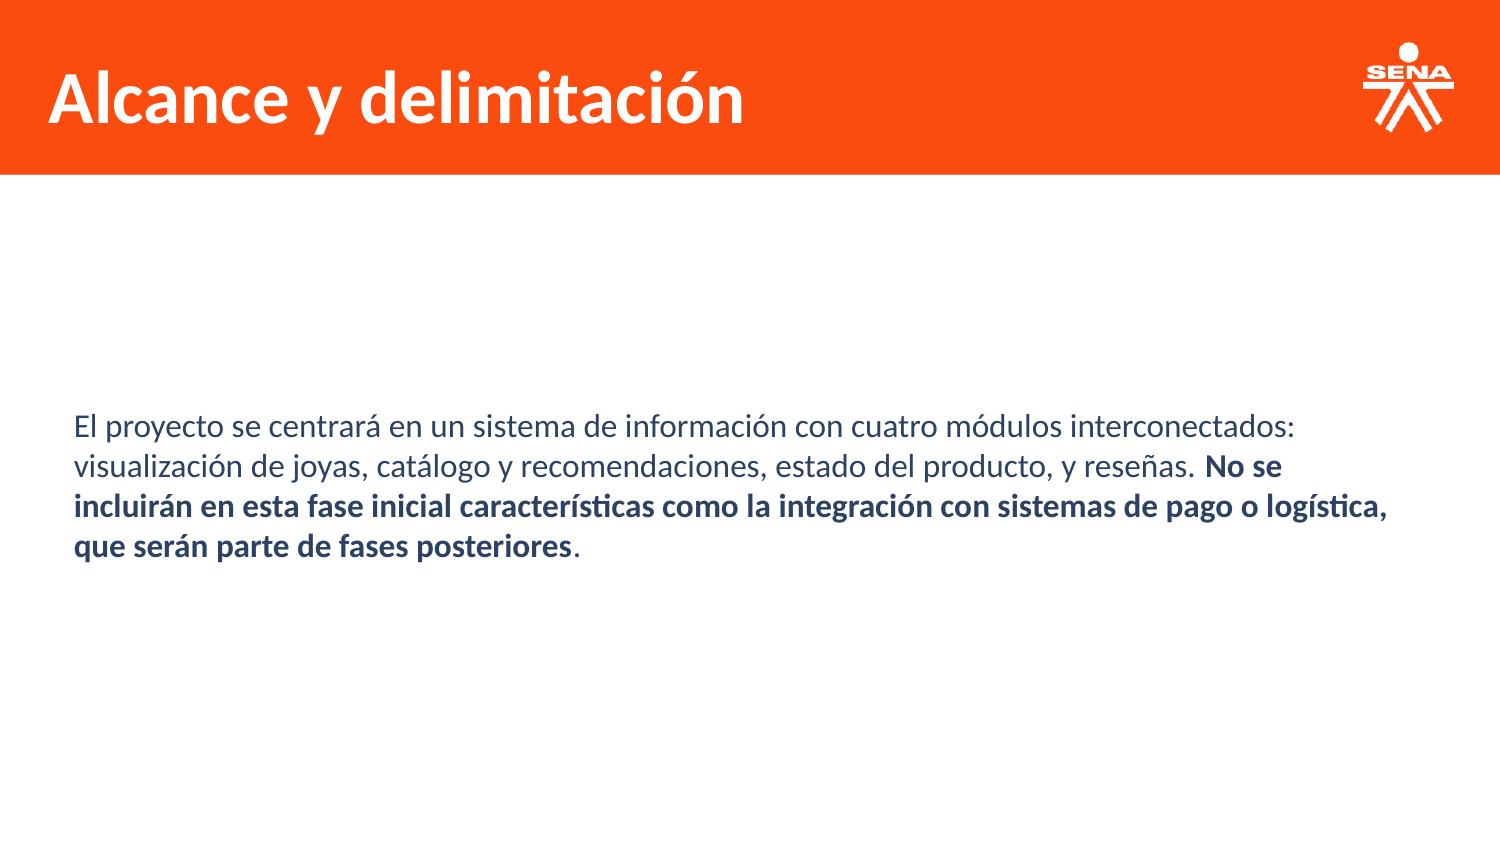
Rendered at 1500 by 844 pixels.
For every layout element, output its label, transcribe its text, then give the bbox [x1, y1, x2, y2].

picture [0, 0, 1500, 844]
text_box El proyecto se centrará en un sistema de información con cuatro módulos interconectados: visualización de joyas, catálogo y recomendaciones, estado del producto, y reseñas. No se incluirán en esta fase inicial características como la integración con sistemas de pago o logística, que serán parte de fases posteriores. [59, 396, 1415, 572]
text_box Alcance y delimitación [0, 40, 1234, 146]
